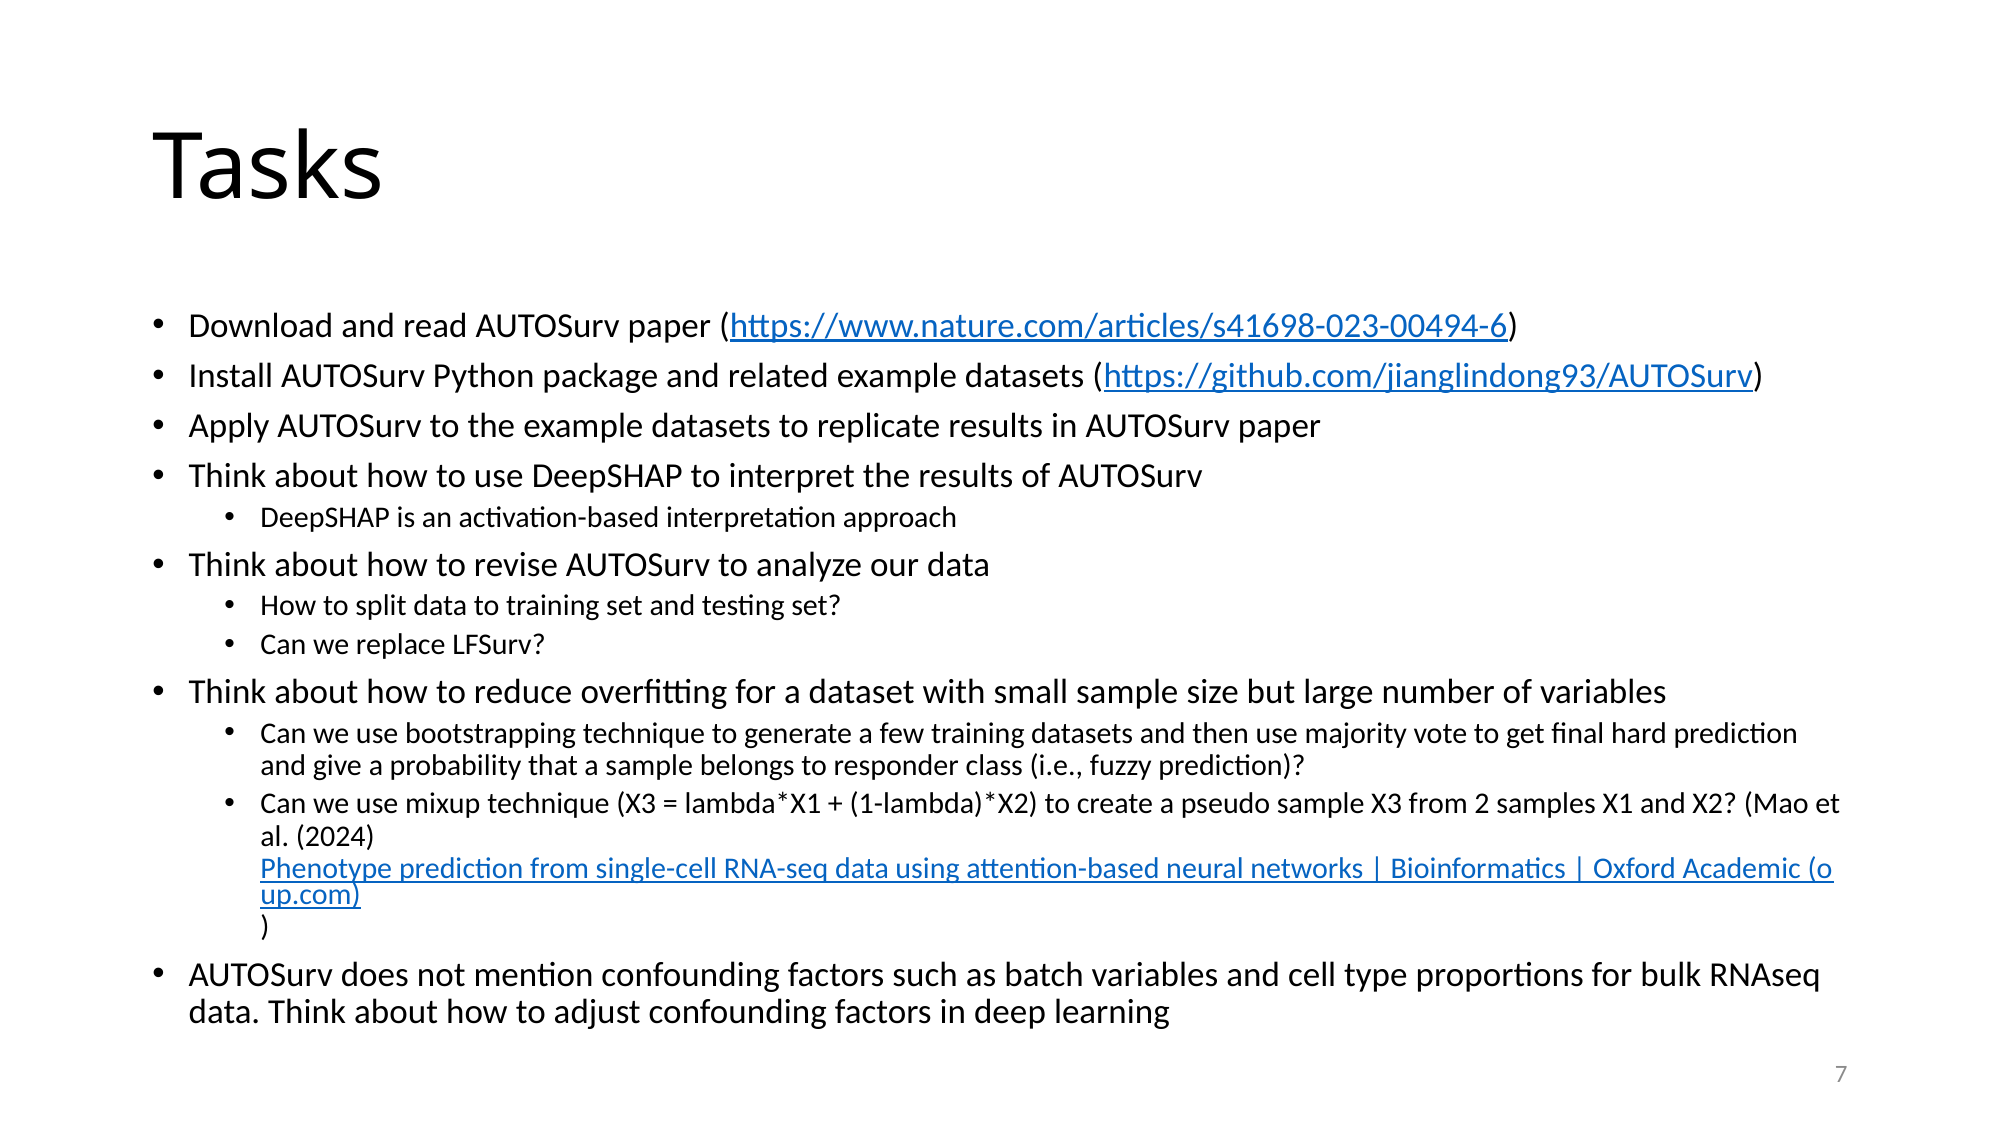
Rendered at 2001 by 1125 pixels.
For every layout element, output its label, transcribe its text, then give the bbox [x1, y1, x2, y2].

list Download and read AUTOSurv paper (https://www.nature.com/articles/s41698-023-00494-6) Install AUTOSurv Python package and related example datasets (https://github.com/jianglindong93/AUTOSurv) Apply AUTOSurv to the example datasets to replicate results in AUTOSurv paper Think about how to use DeepSHAP to interpret the results of AUTOSurv DeepSHAP is an activation-based interpretation approach Think about how to revise AUTOSurv to analyze our data How to split data to training set and testing set? Can we replace LFSurv? Think about how to reduce overfitting for a dataset with small sample size but large number of variables Can we use bootstrapping technique to generate a few training datasets and then use majority vote to get final hard prediction and give a probability that a sample belongs to responder class (i.e., fuzzy prediction)? Can we use mixup technique (X3 = lambda*X1 + (1-lambda)*X2) to create a pseudo sample X3 from 2 samples X1 and X2? (Mao et al. (2024) Phenotype prediction from single-cell RNA-seq data using attention-based neural networks | Bioinformatics | Oxford Academic (oup.com)) AUTOSurv does not mention confounding factors such as batch variables and cell type proportions for bulk RNAseq data. Think about how to adjust confounding factors in deep learning [137, 299, 1863, 1014]
title Tasks [137, 59, 1863, 278]
slide_number 7 [1412, 1042, 1863, 1103]
